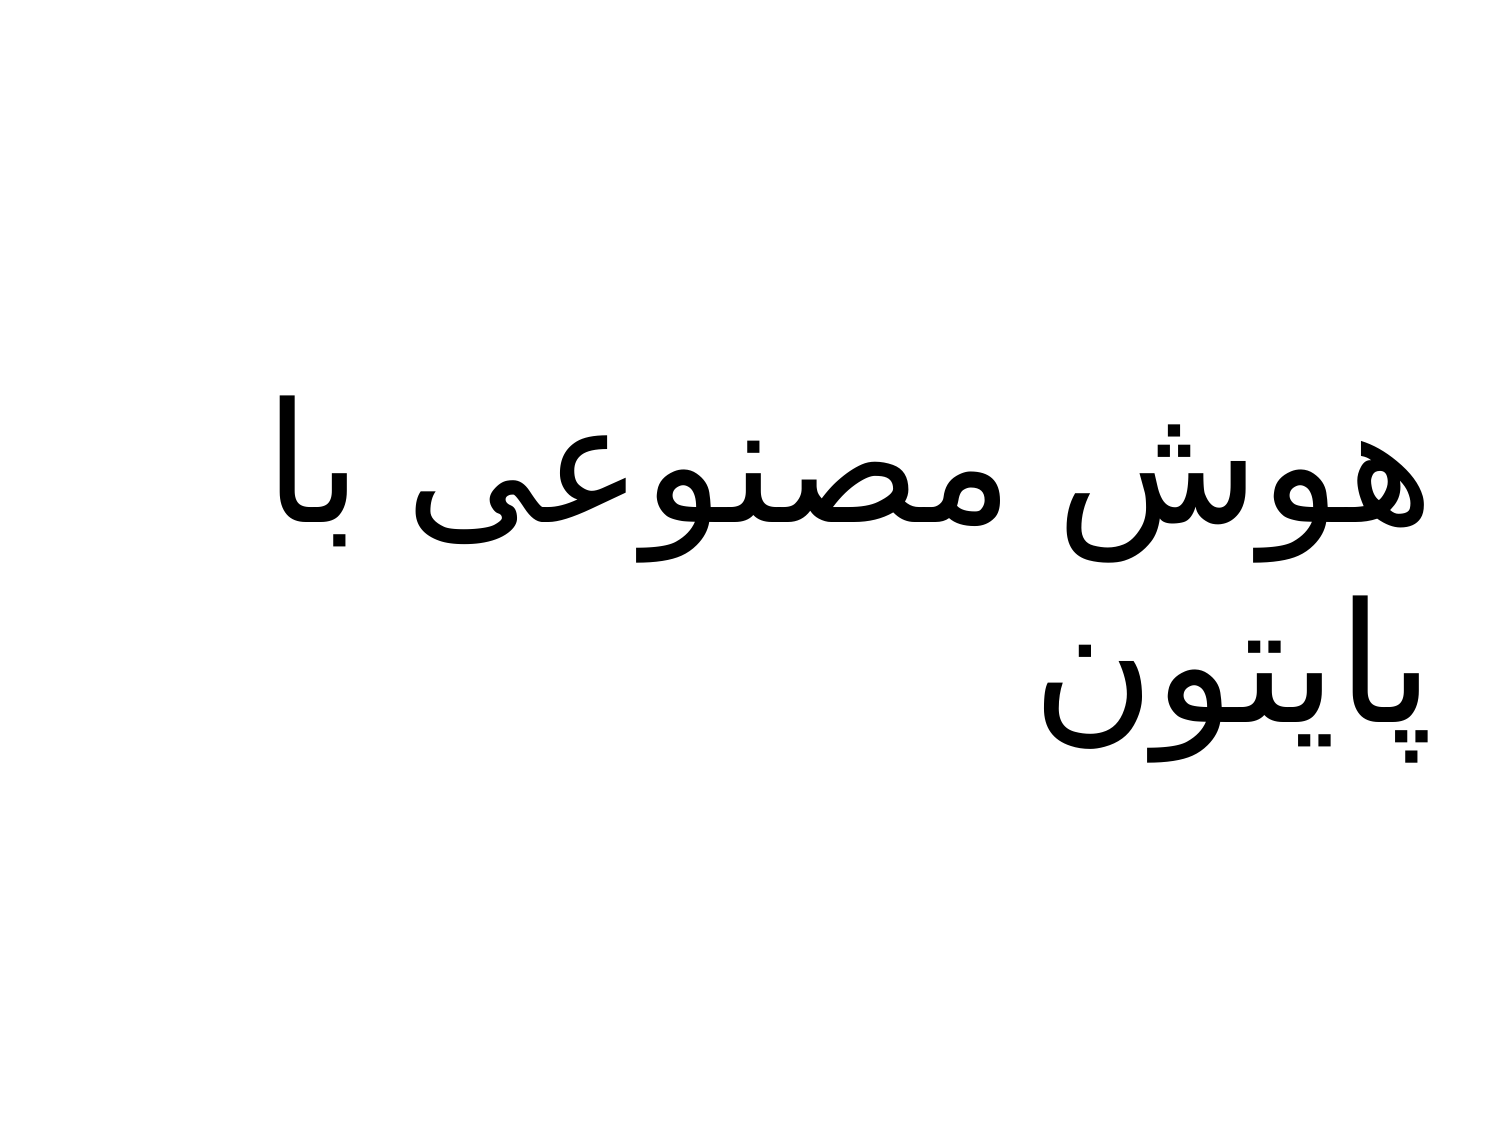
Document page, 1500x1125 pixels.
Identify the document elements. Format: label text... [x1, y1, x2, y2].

title هوش مصنوعی با پایتون [99, 462, 1450, 650]
